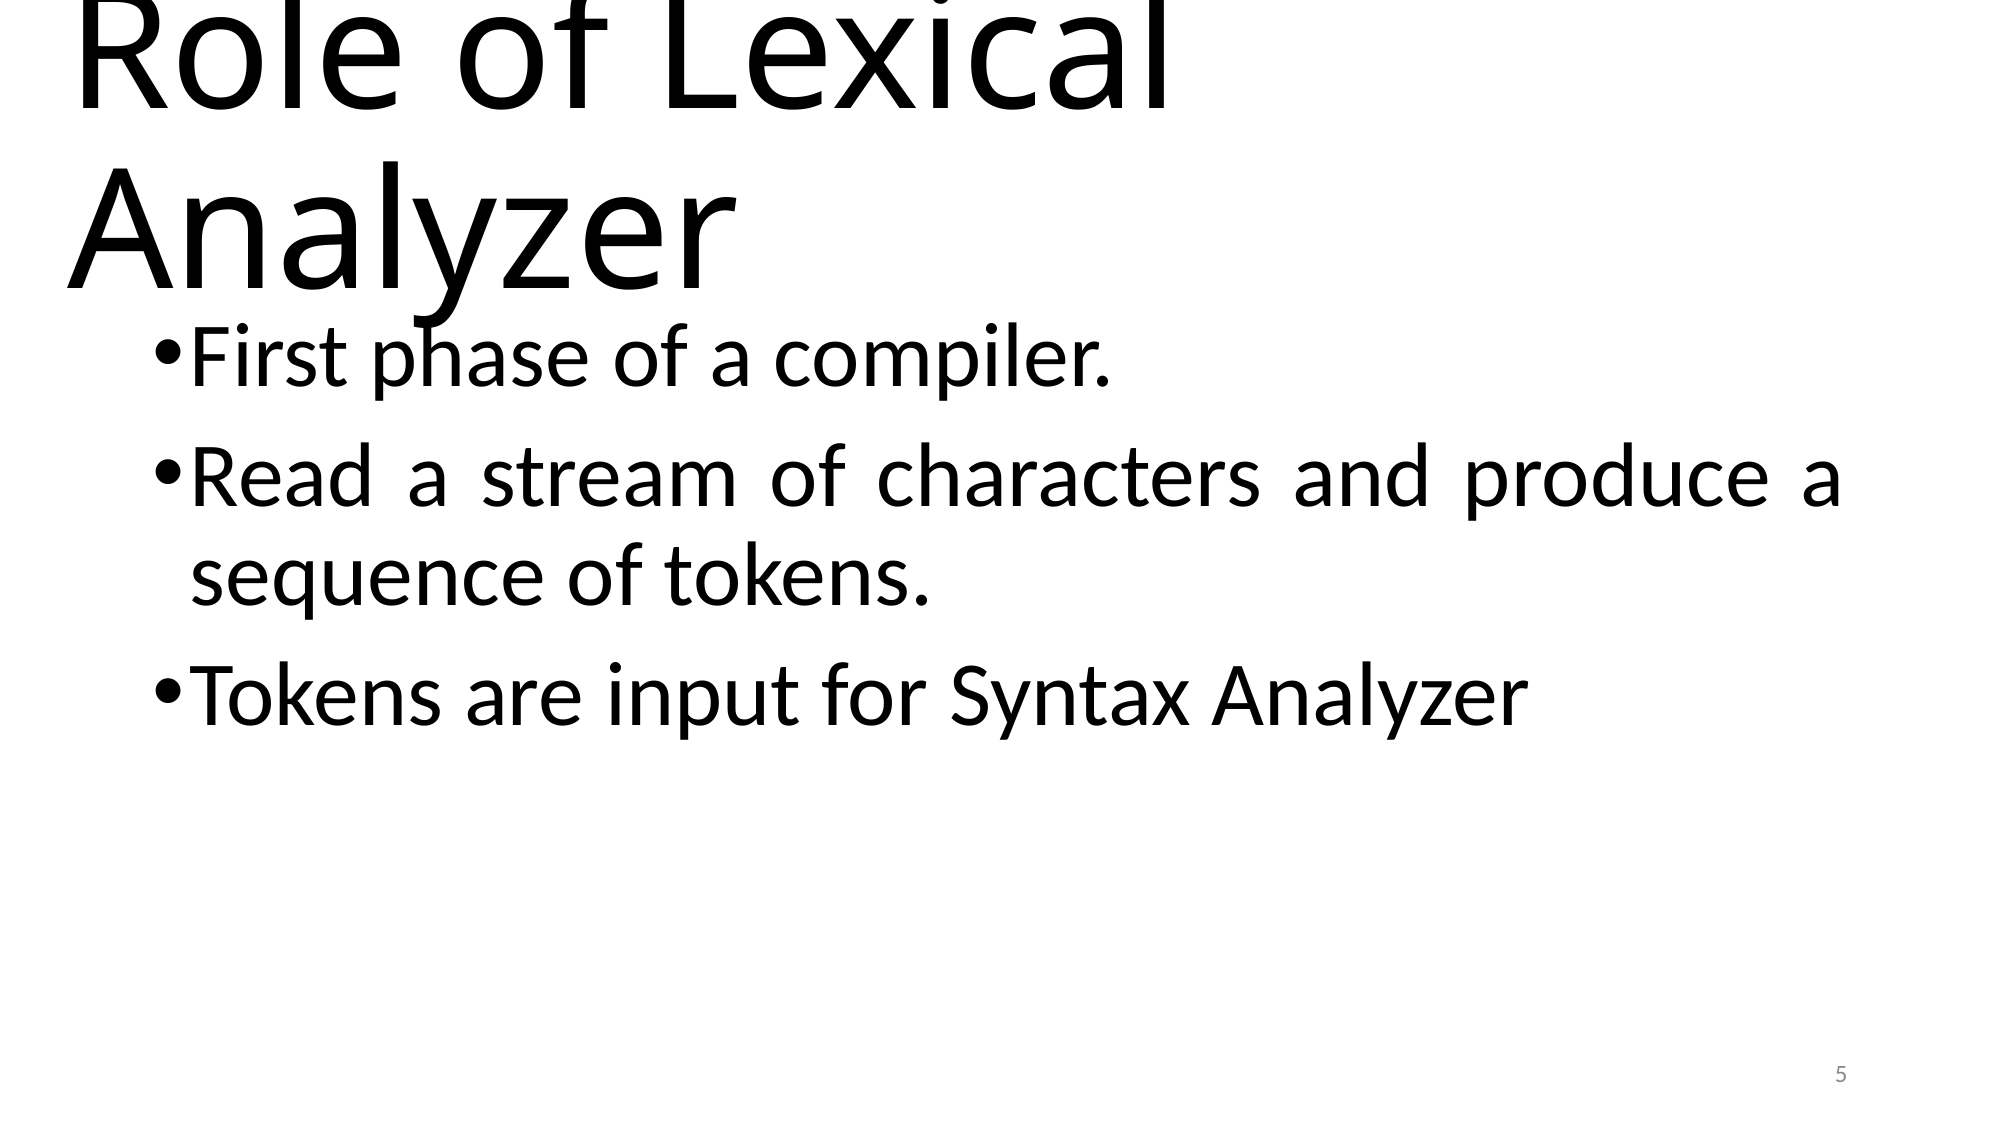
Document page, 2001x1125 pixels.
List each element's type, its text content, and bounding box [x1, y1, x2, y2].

slide_number 5 [1412, 1042, 1863, 1103]
list First phase of a compiler. Read a stream of characters and produce a sequence of tokens. Tokens are input for Syntax Analyzer [137, 299, 1863, 1014]
title Role of Lexical Analyzer [52, 40, 1711, 248]
